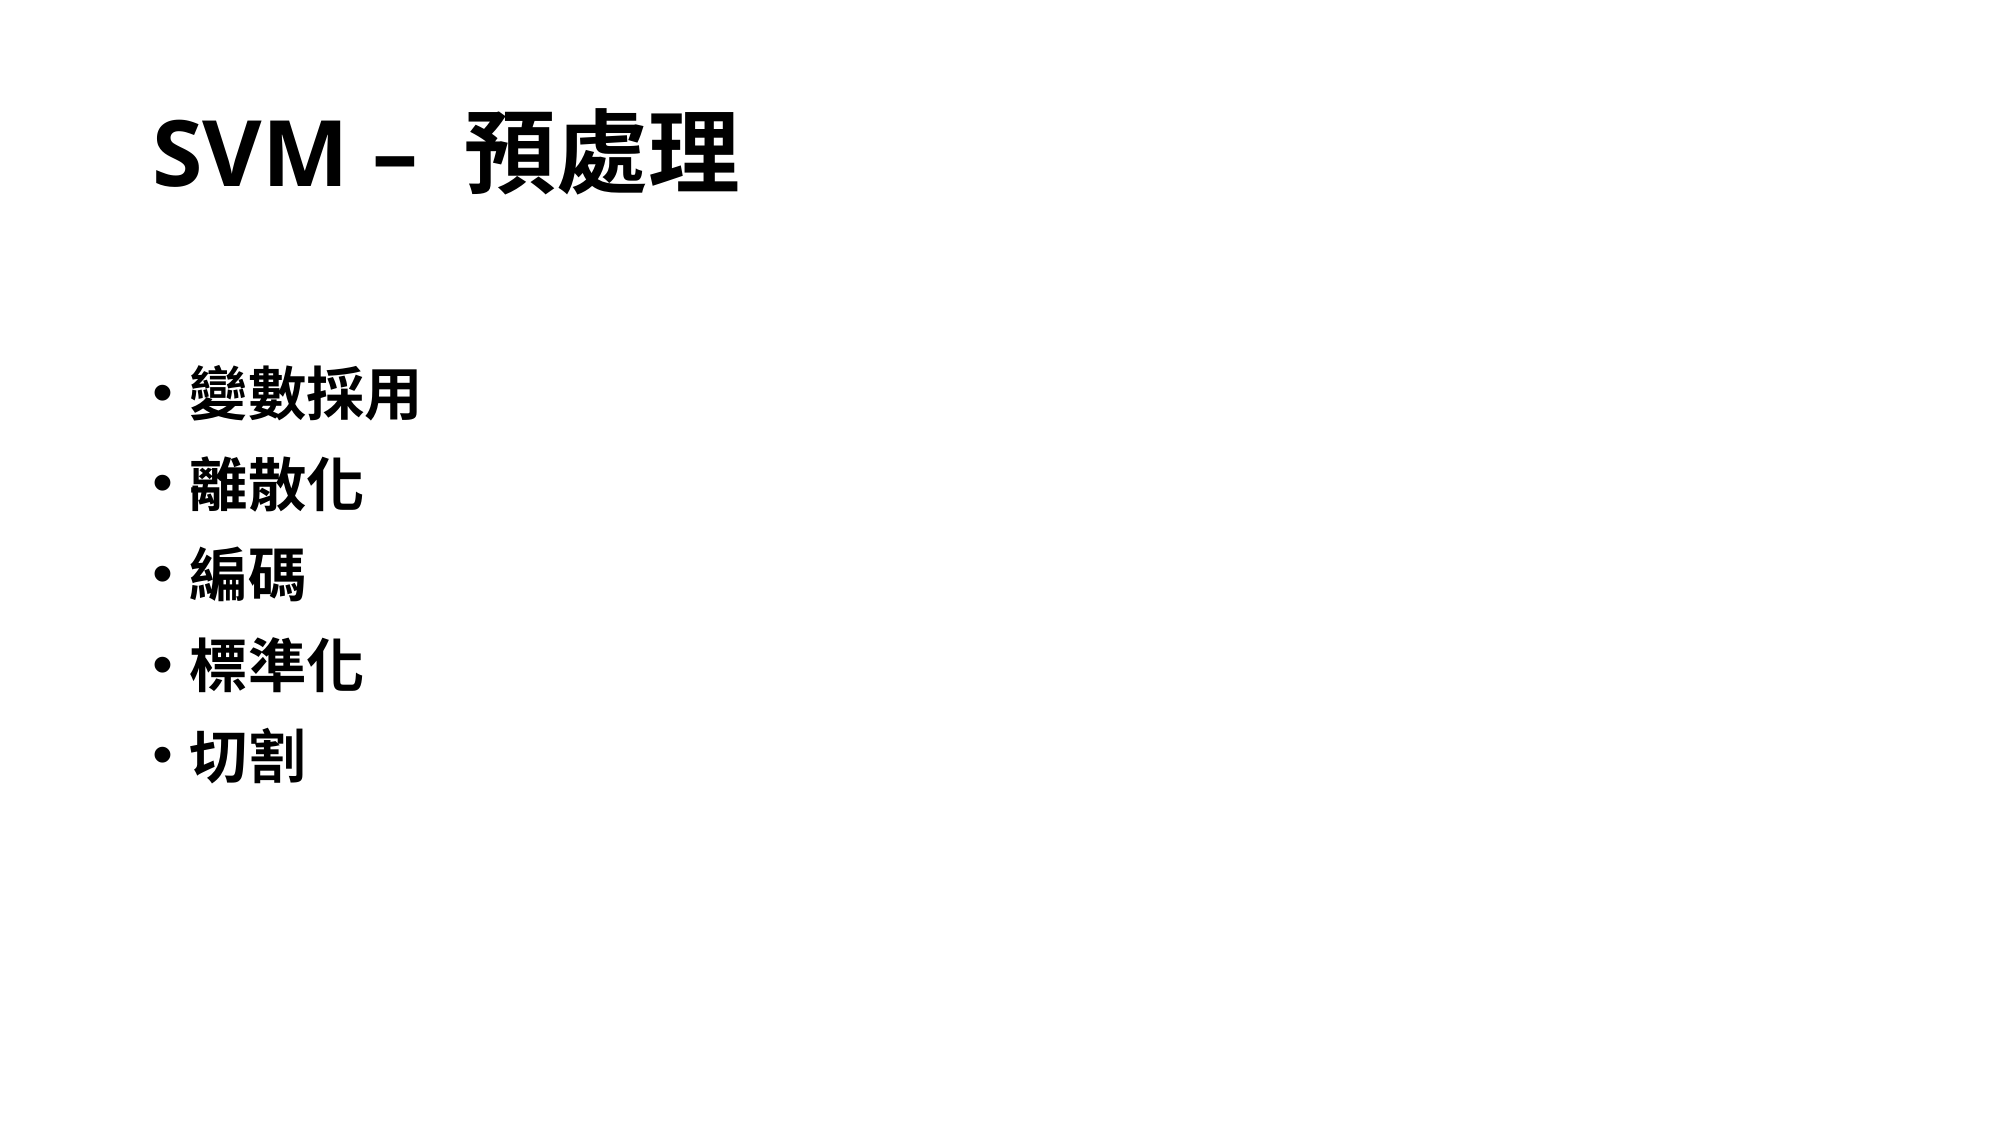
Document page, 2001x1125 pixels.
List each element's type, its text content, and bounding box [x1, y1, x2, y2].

title SVM – 預處理 [137, 95, 1863, 218]
list 變數採用 離散化 編碼 標準化 切割 [137, 258, 1863, 973]
